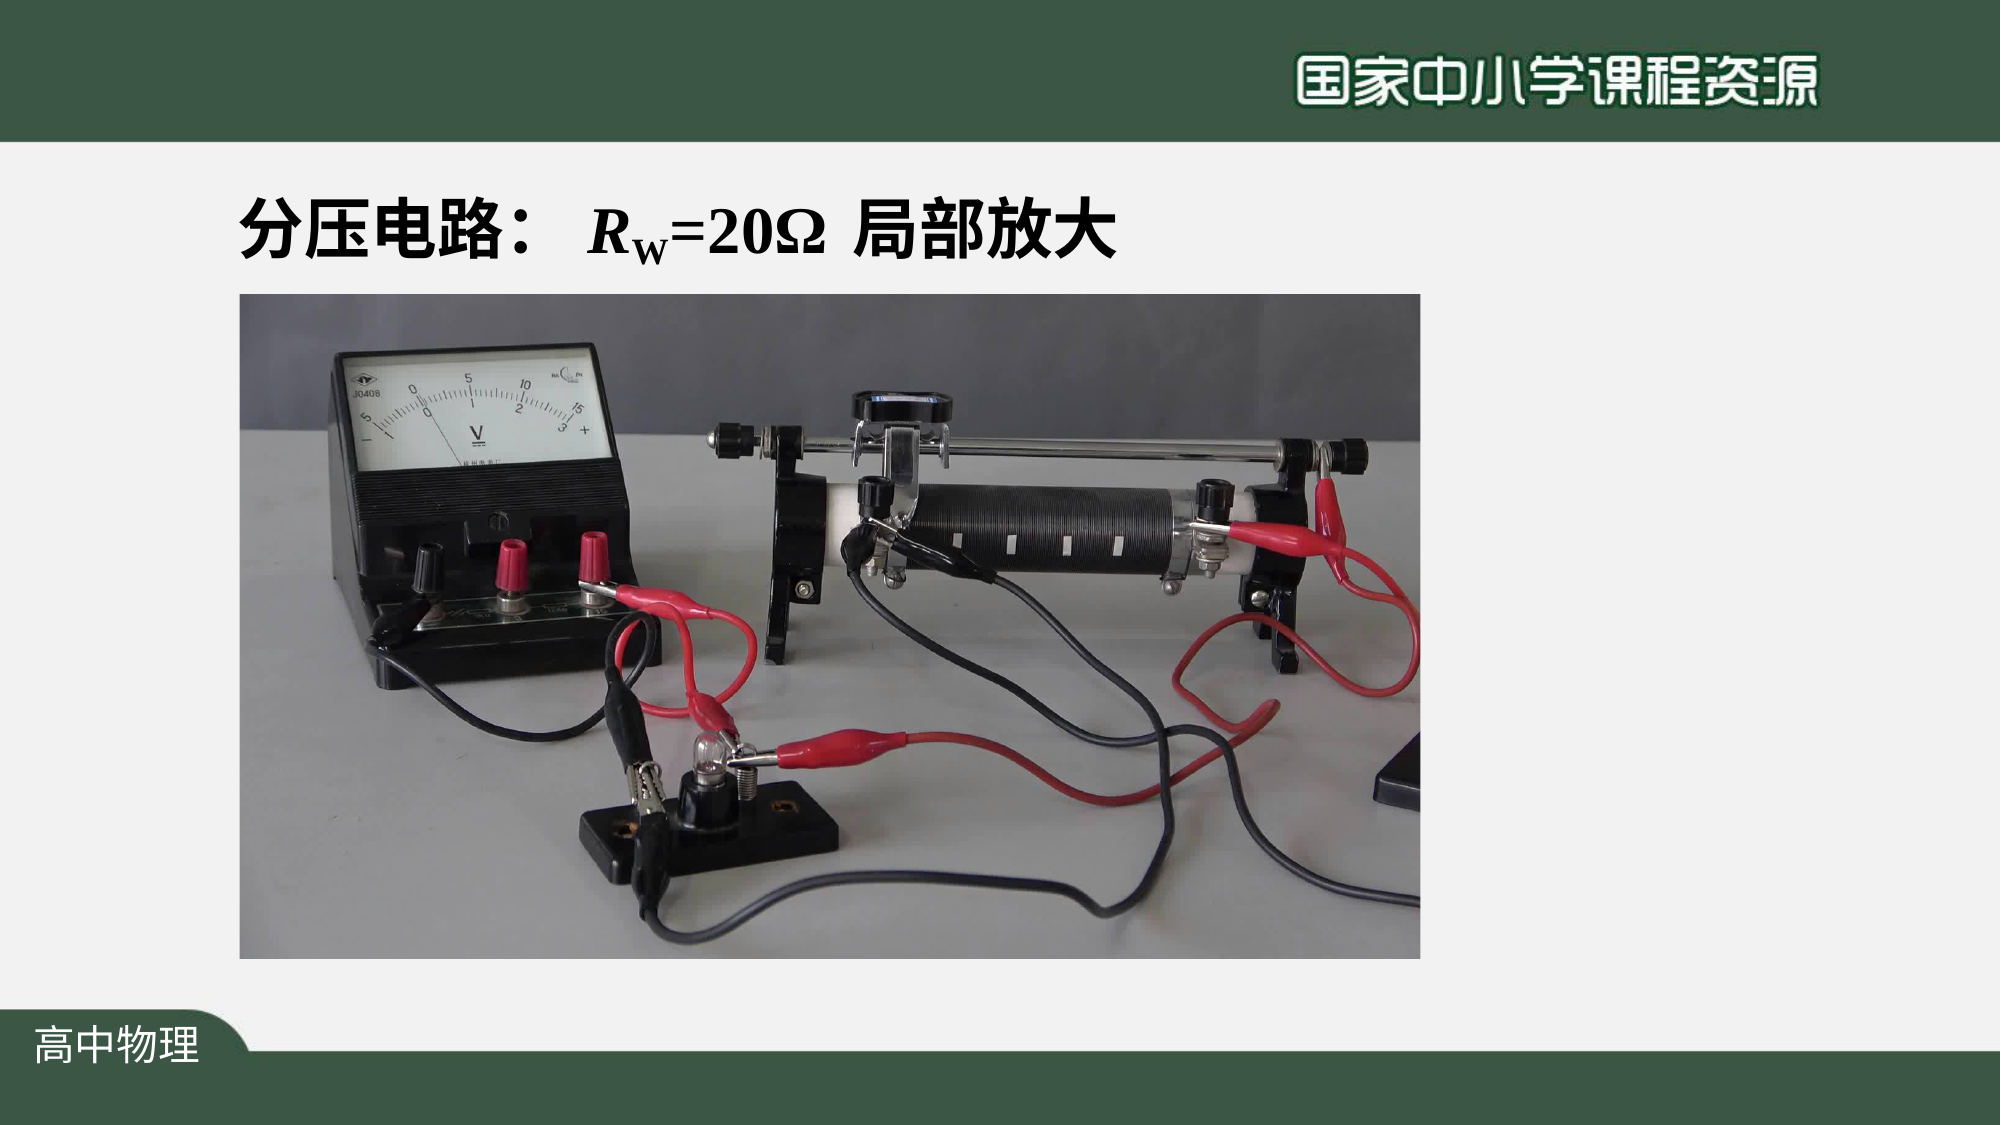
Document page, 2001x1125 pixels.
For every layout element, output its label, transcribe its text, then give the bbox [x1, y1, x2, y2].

footer 高中物理 [31, 1013, 202, 1125]
picture [0, 0, 2000, 1125]
title 分压电路：RW=20Ω 局部放大 [235, 184, 1120, 375]
text_box [239, 294, 1421, 959]
